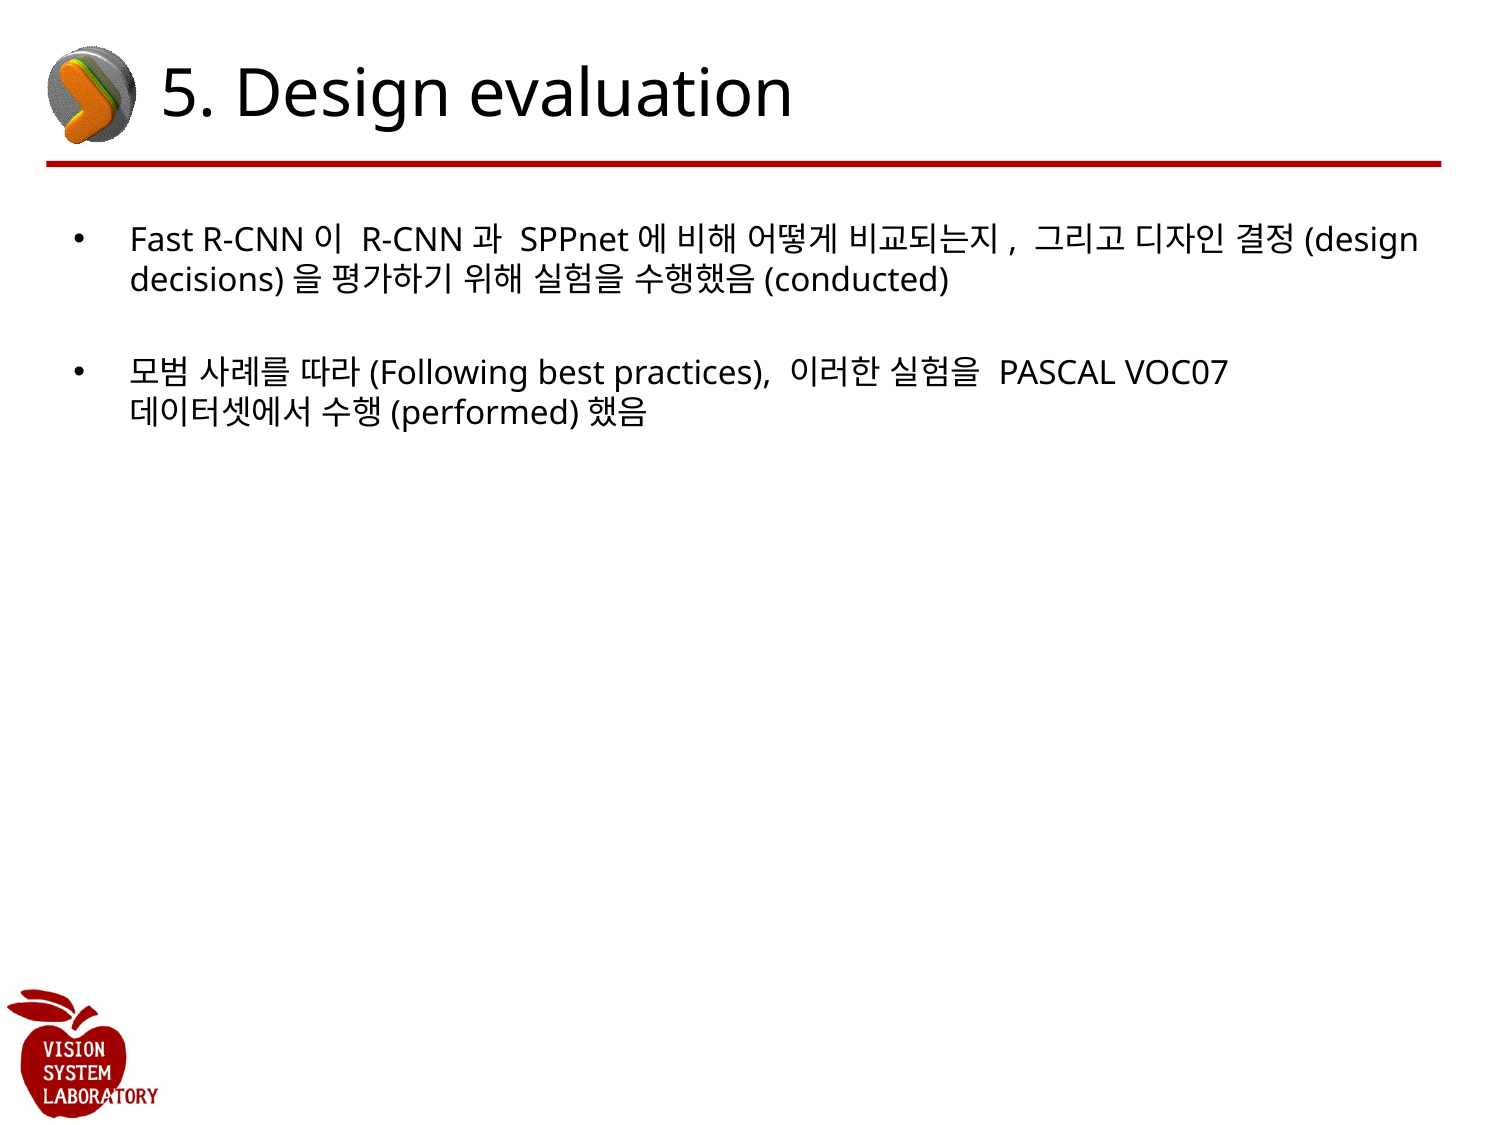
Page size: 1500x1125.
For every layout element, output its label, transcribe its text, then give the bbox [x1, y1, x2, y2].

picture [0, 10, 195, 188]
picture [3, 980, 173, 1121]
list Fast R-CNN이 R-CNN과 SPPnet에 비해 어떻게 비교되는지, 그리고 디자인 결정(design decisions)을 평가하기 위해 실험을 수행했음(conducted) 모범 사례를 따라(Following best practices), 이러한 실험을 PASCAL VOC07 데이터셋에서 수행(performed)했음 [58, 210, 1442, 973]
title 5. Design evaluation [145, 42, 1424, 135]
